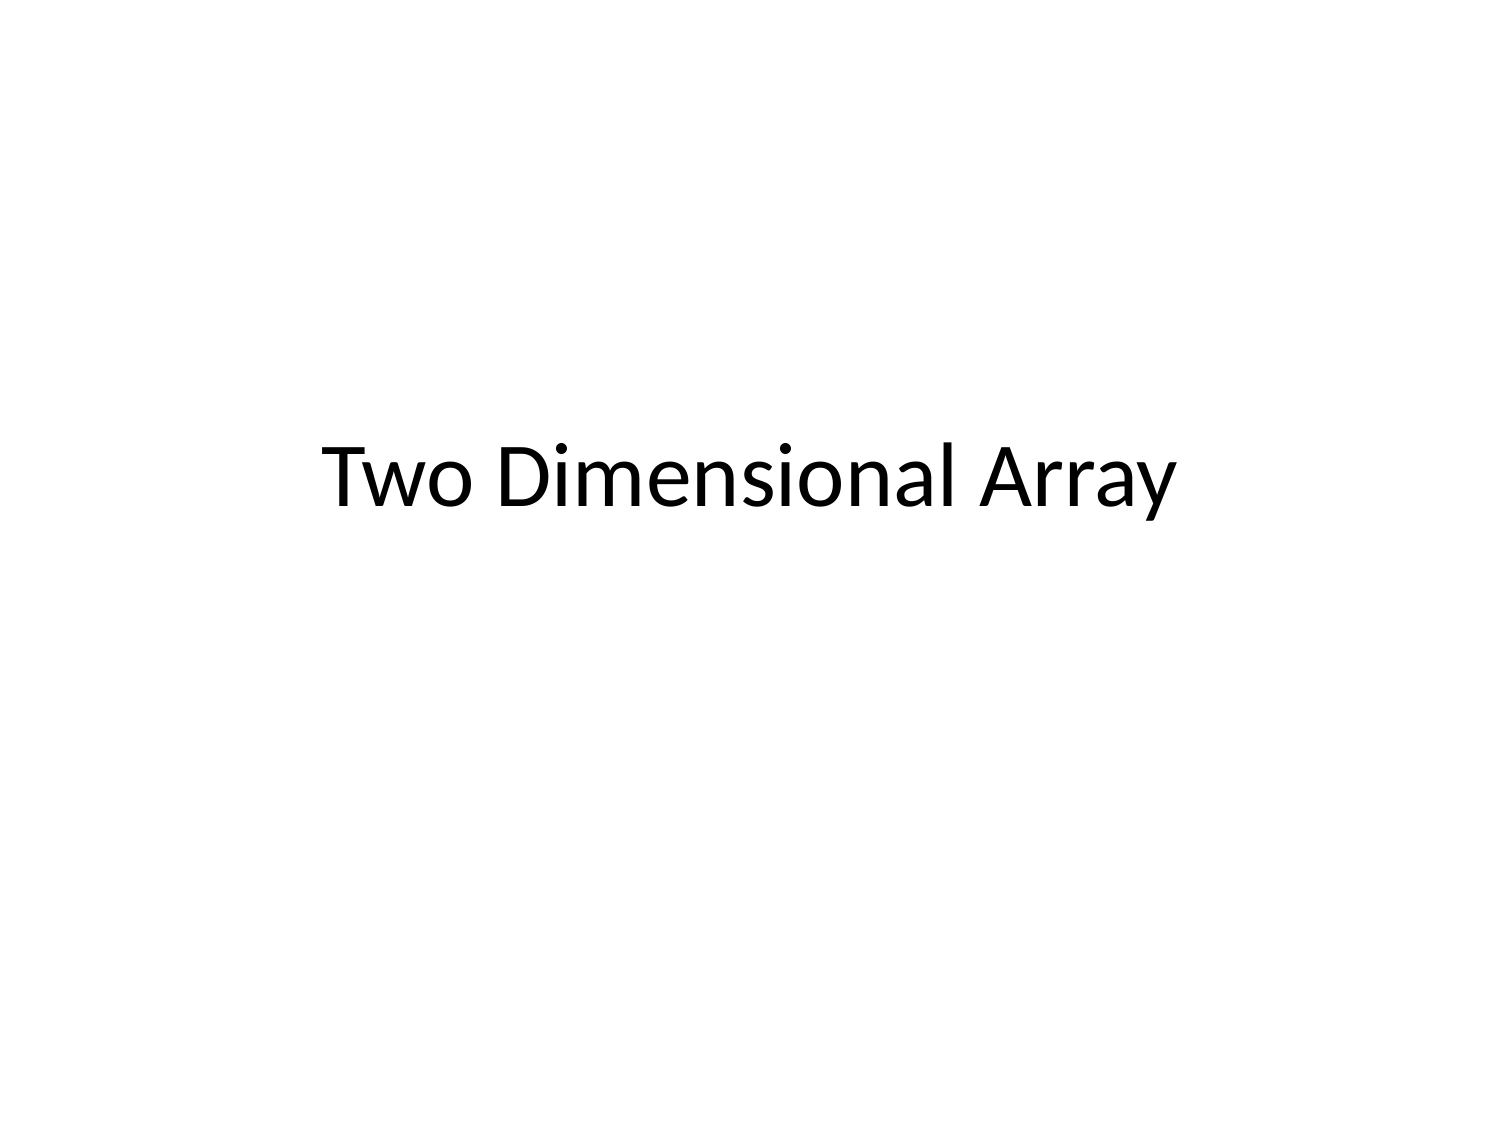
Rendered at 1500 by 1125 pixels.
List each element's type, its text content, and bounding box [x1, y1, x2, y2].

title Two Dimensional Array [112, 349, 1388, 591]
